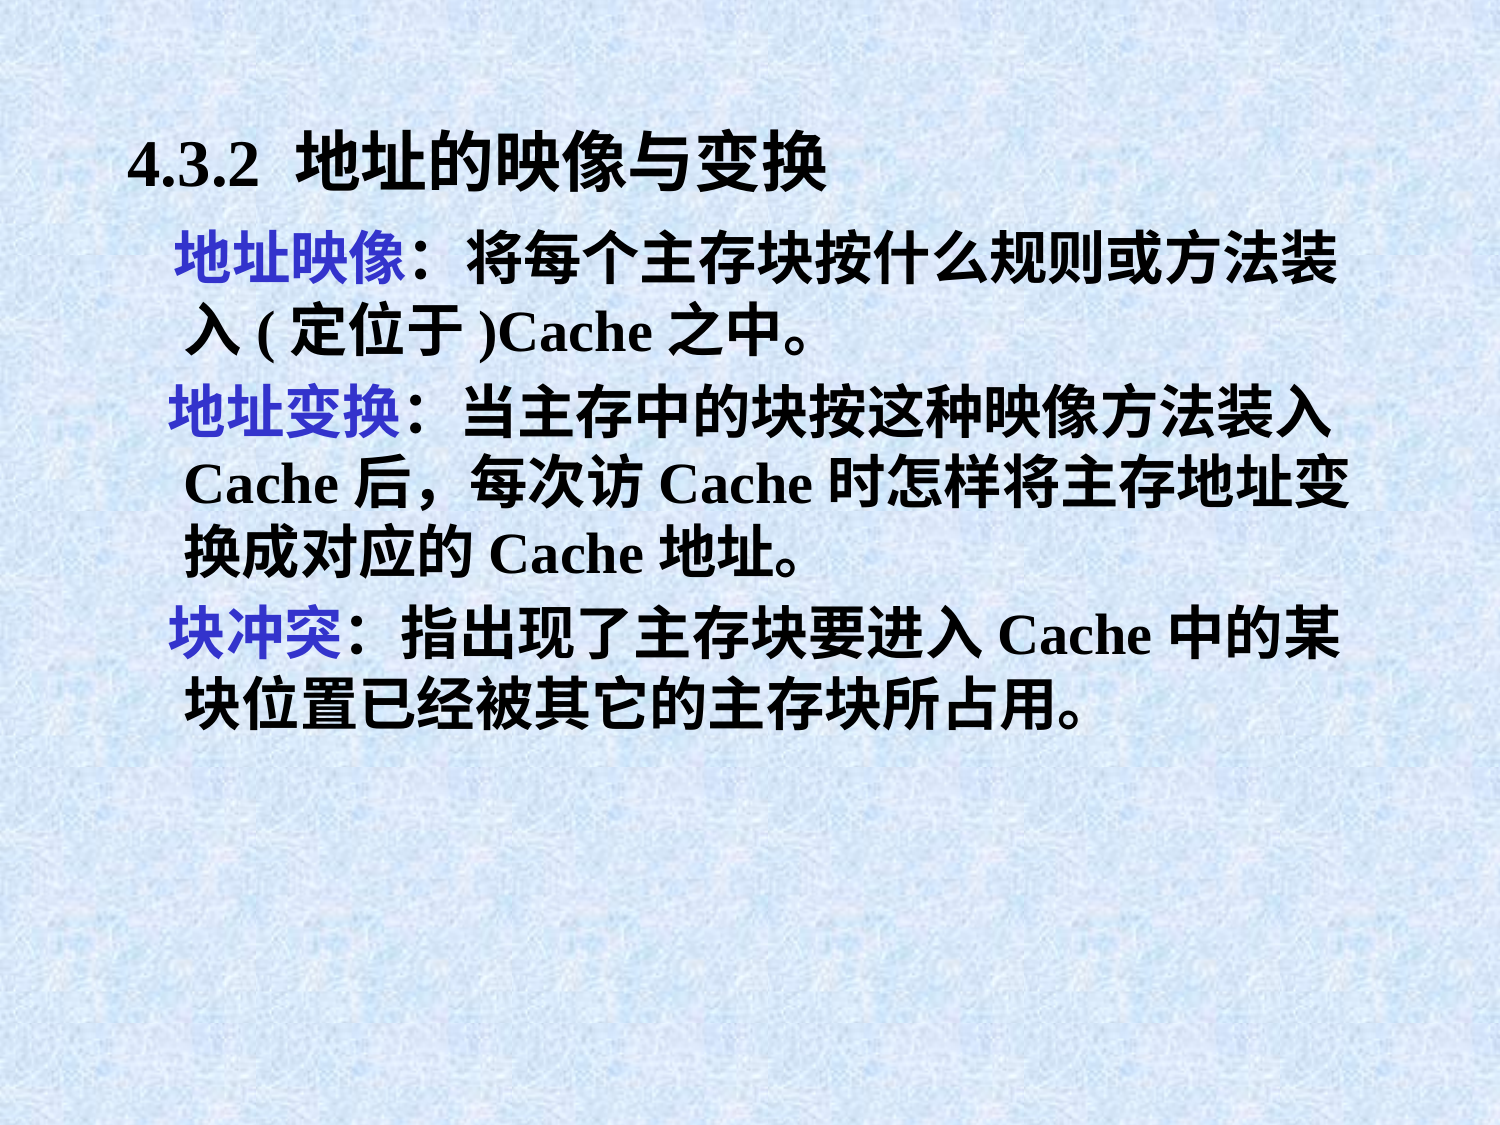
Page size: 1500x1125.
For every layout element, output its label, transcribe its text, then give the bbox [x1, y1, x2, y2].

picture [0, 0, 1500, 1125]
list 4.3.2 地址的映像与变换 地址映像：将每个主存块按什么规则或方法装入(定位于)Cache之中。 地址变换：当主存中的块按这种映像方法装入Cache后，每次访Cache时怎样将主存地址变换成对应的Cache地址。 块冲突：指出现了主存块要进入Cache中的某块位置已经被其它的主存块所占用。 [112, 112, 1388, 1000]
